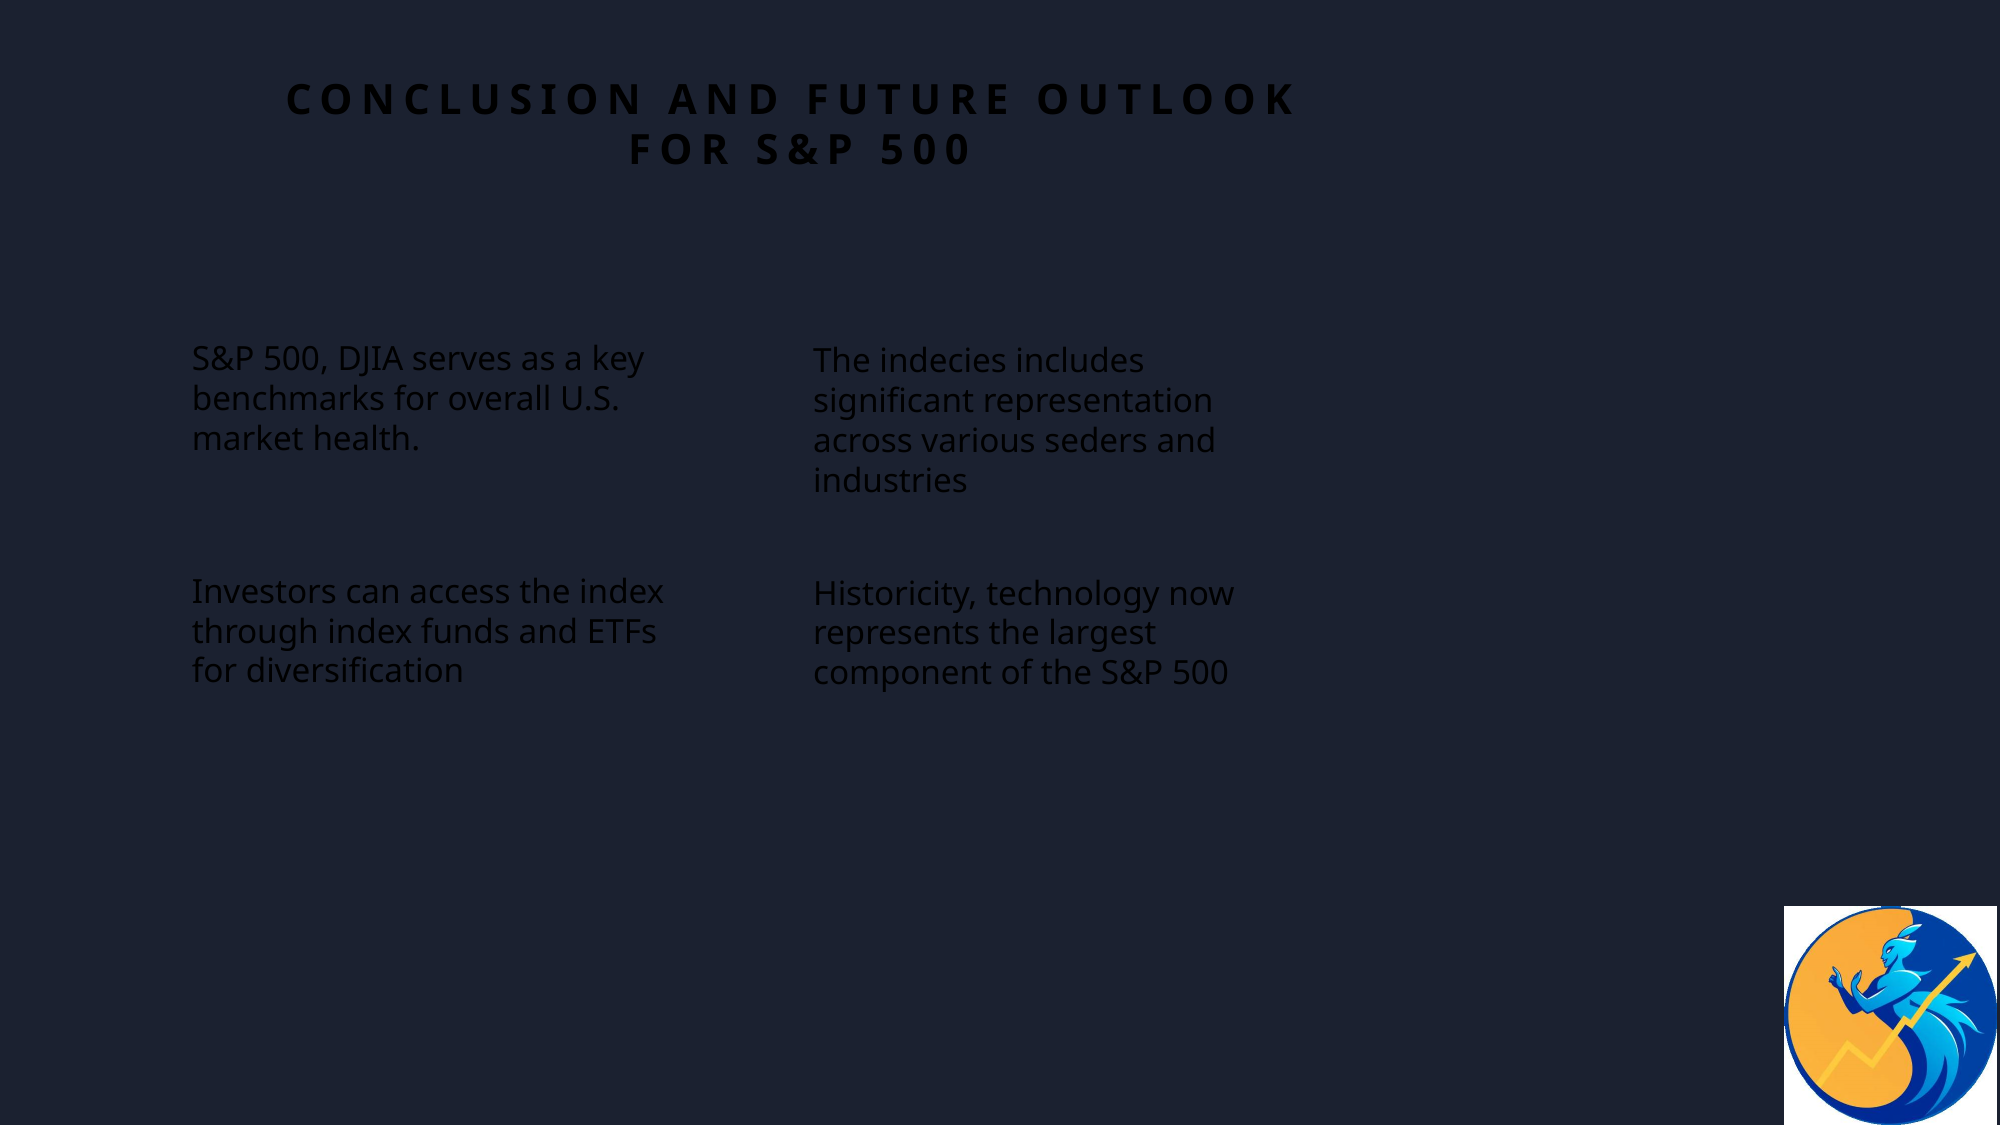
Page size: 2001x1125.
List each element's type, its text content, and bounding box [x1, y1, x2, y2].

picture [1783, 906, 1997, 1125]
text_box Investors can access the index through index funds and ETFs for diversification [177, 562, 691, 697]
text_box Historicity, technology now represents the largest component of the S&P 500 [798, 564, 1312, 699]
text_box S&P 500, DJIA serves as a key benchmarks for overall U.S. market health. [177, 329, 691, 465]
text_box Conclusion and Future Outlook for S&P 500 [215, 73, 1382, 181]
text_box The indecies includes significant representation across various seders and industries [798, 331, 1312, 507]
